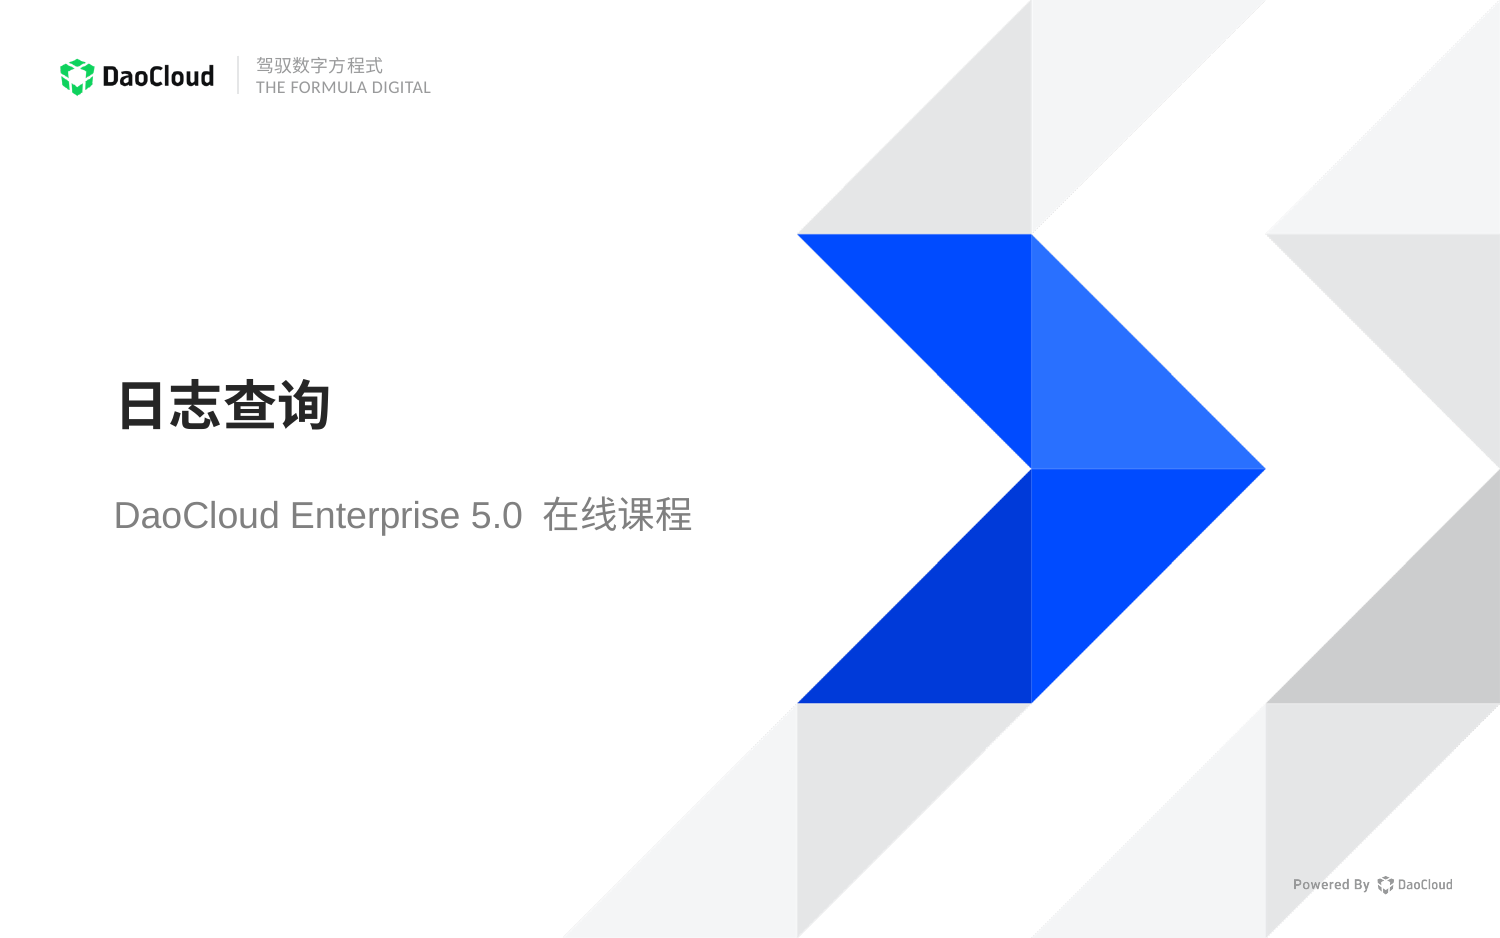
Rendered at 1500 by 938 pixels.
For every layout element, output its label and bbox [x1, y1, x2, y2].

text_box [45, 46, 438, 105]
picture [0, 0, 1500, 938]
